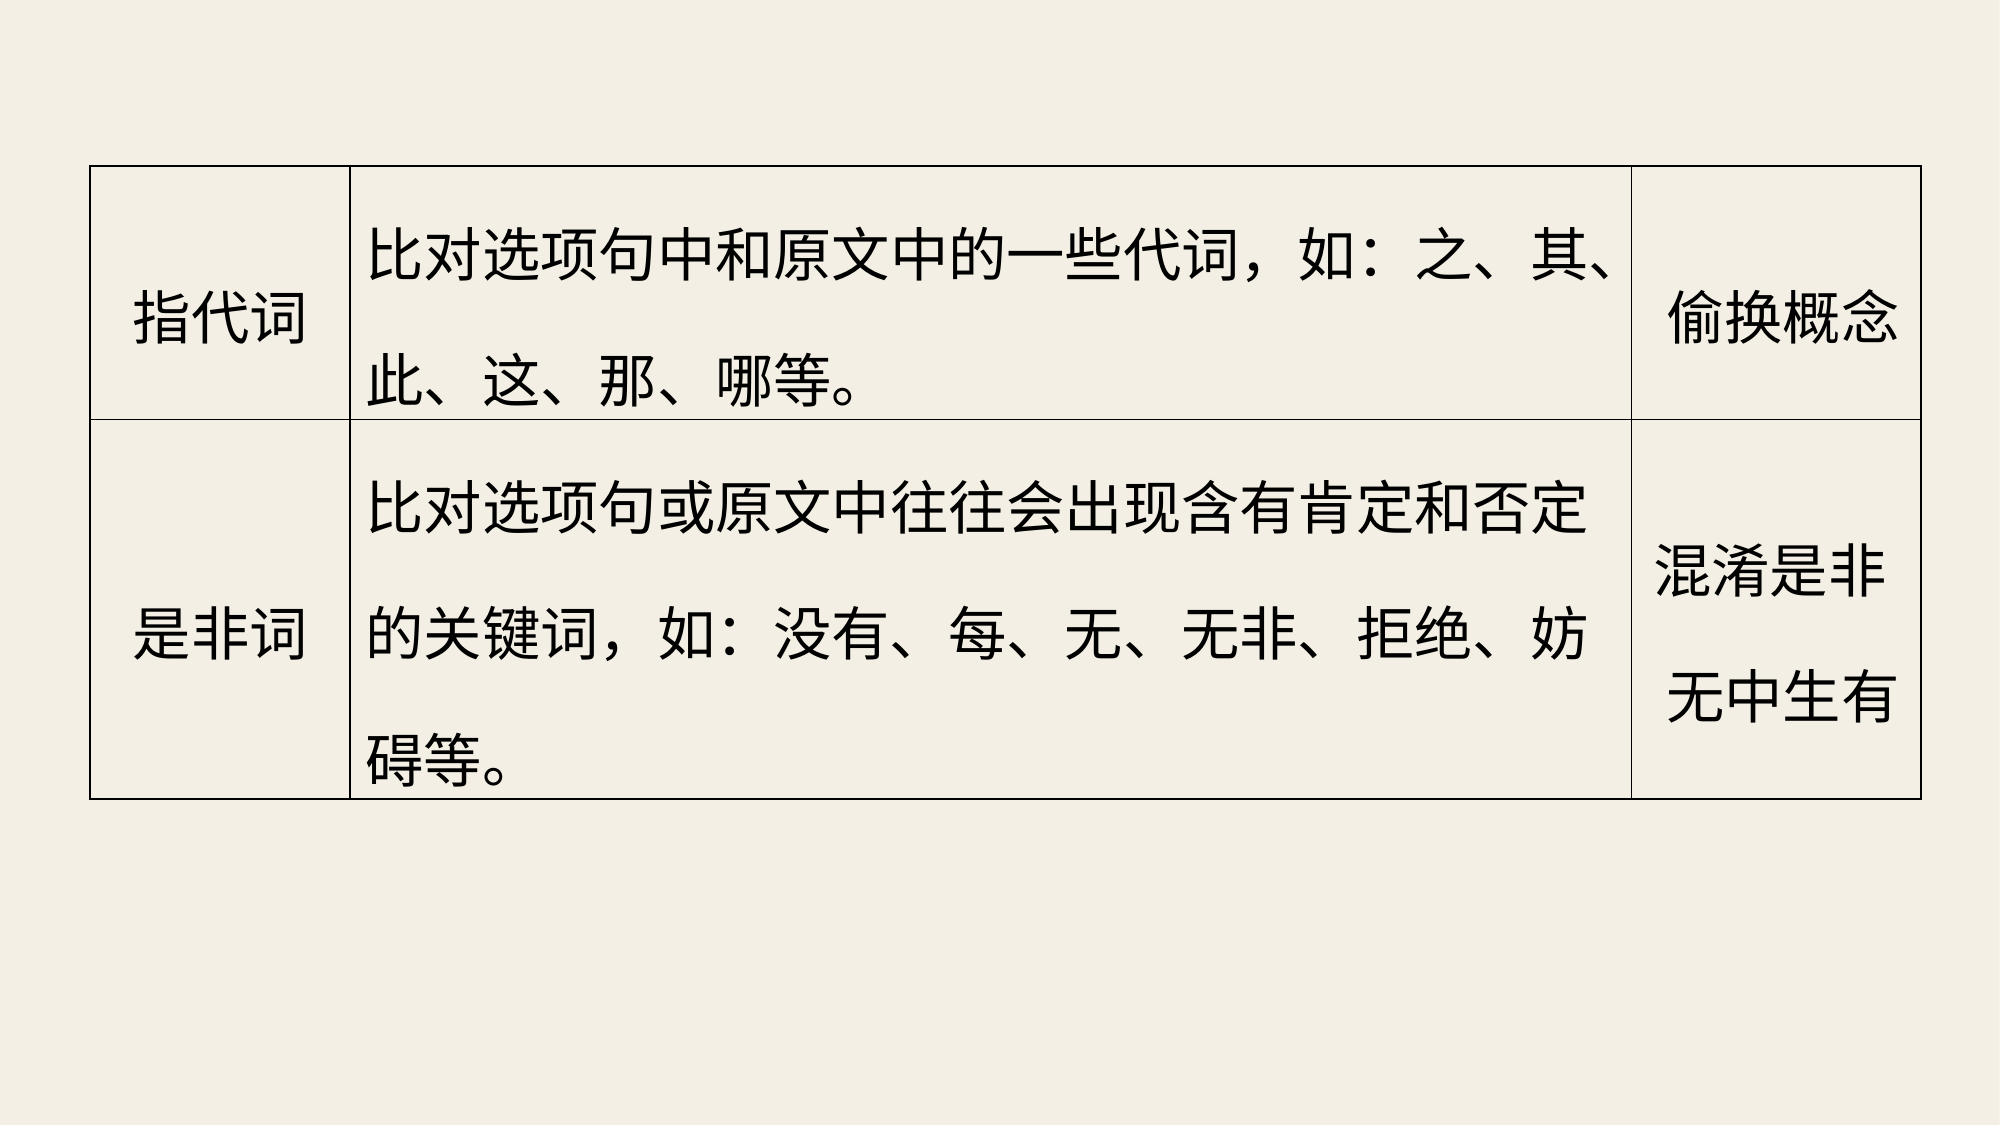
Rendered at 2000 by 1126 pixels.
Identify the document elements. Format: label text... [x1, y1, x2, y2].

table_cell 比对选项句或原文中往往会出现含有肯定和否定 的关键词，如：没有、每、无、无非、拒绝、妨 碍等。 [351, 420, 1631, 798]
table_cell 是非词 [91, 420, 349, 798]
table_header 指代词 [91, 167, 349, 419]
table_cell 混淆是非 无中生有 [1632, 420, 1920, 798]
table_header 比对选项句中和原文中的一些代词，如：之、其、 此、这、那、哪等。 [351, 167, 1631, 419]
table_header 偷换概念 [1632, 167, 1920, 419]
